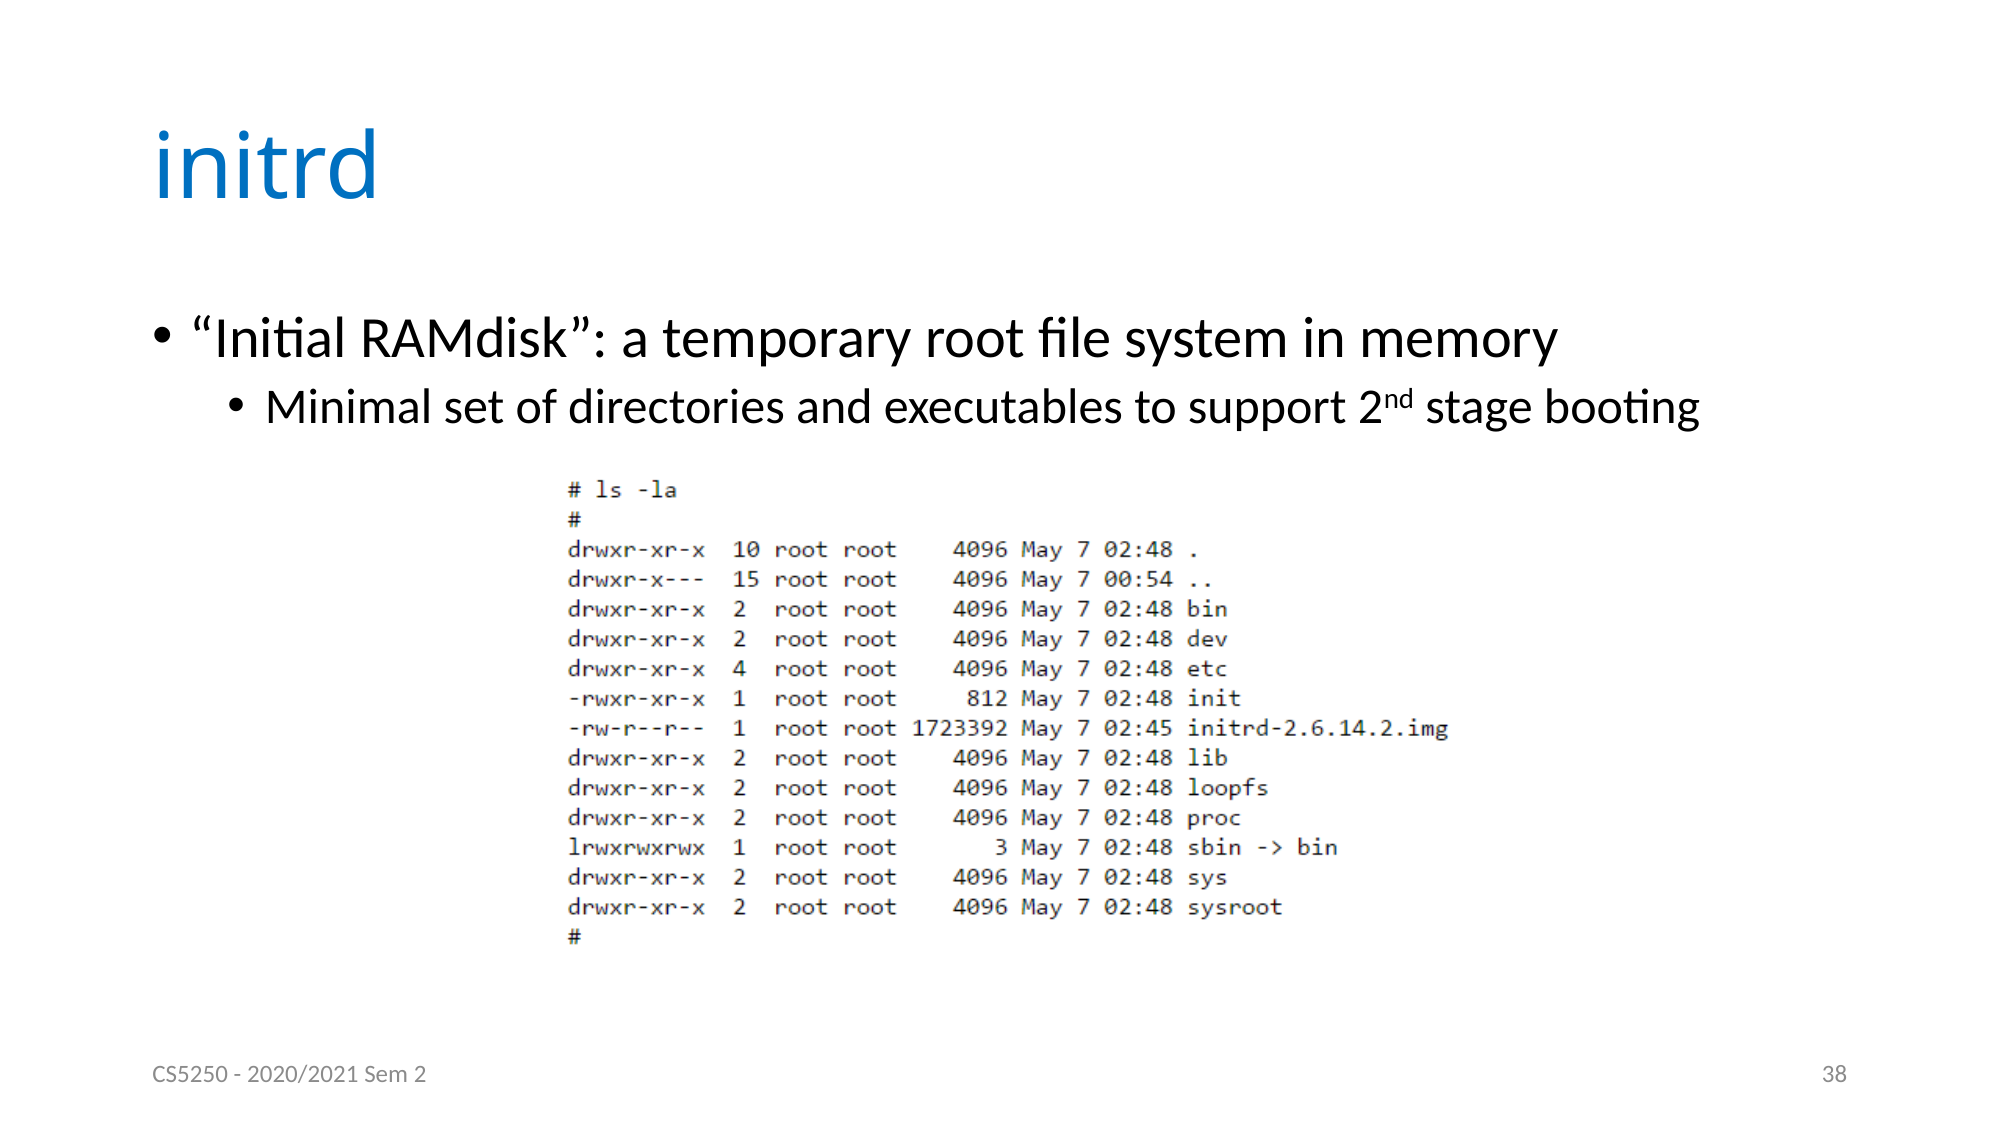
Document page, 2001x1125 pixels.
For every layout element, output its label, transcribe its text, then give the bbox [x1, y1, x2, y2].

slide_number 38 [1412, 1042, 1863, 1103]
slide_number CS5250 - 2020/2021 Sem 2 [137, 1042, 588, 1103]
list “Initial RAMdisk”: a temporary root file system in memory Minimal set of directories and executables to support 2nd stage booting [137, 299, 1863, 1014]
picture [556, 471, 1479, 968]
title initrd [137, 59, 1863, 278]
